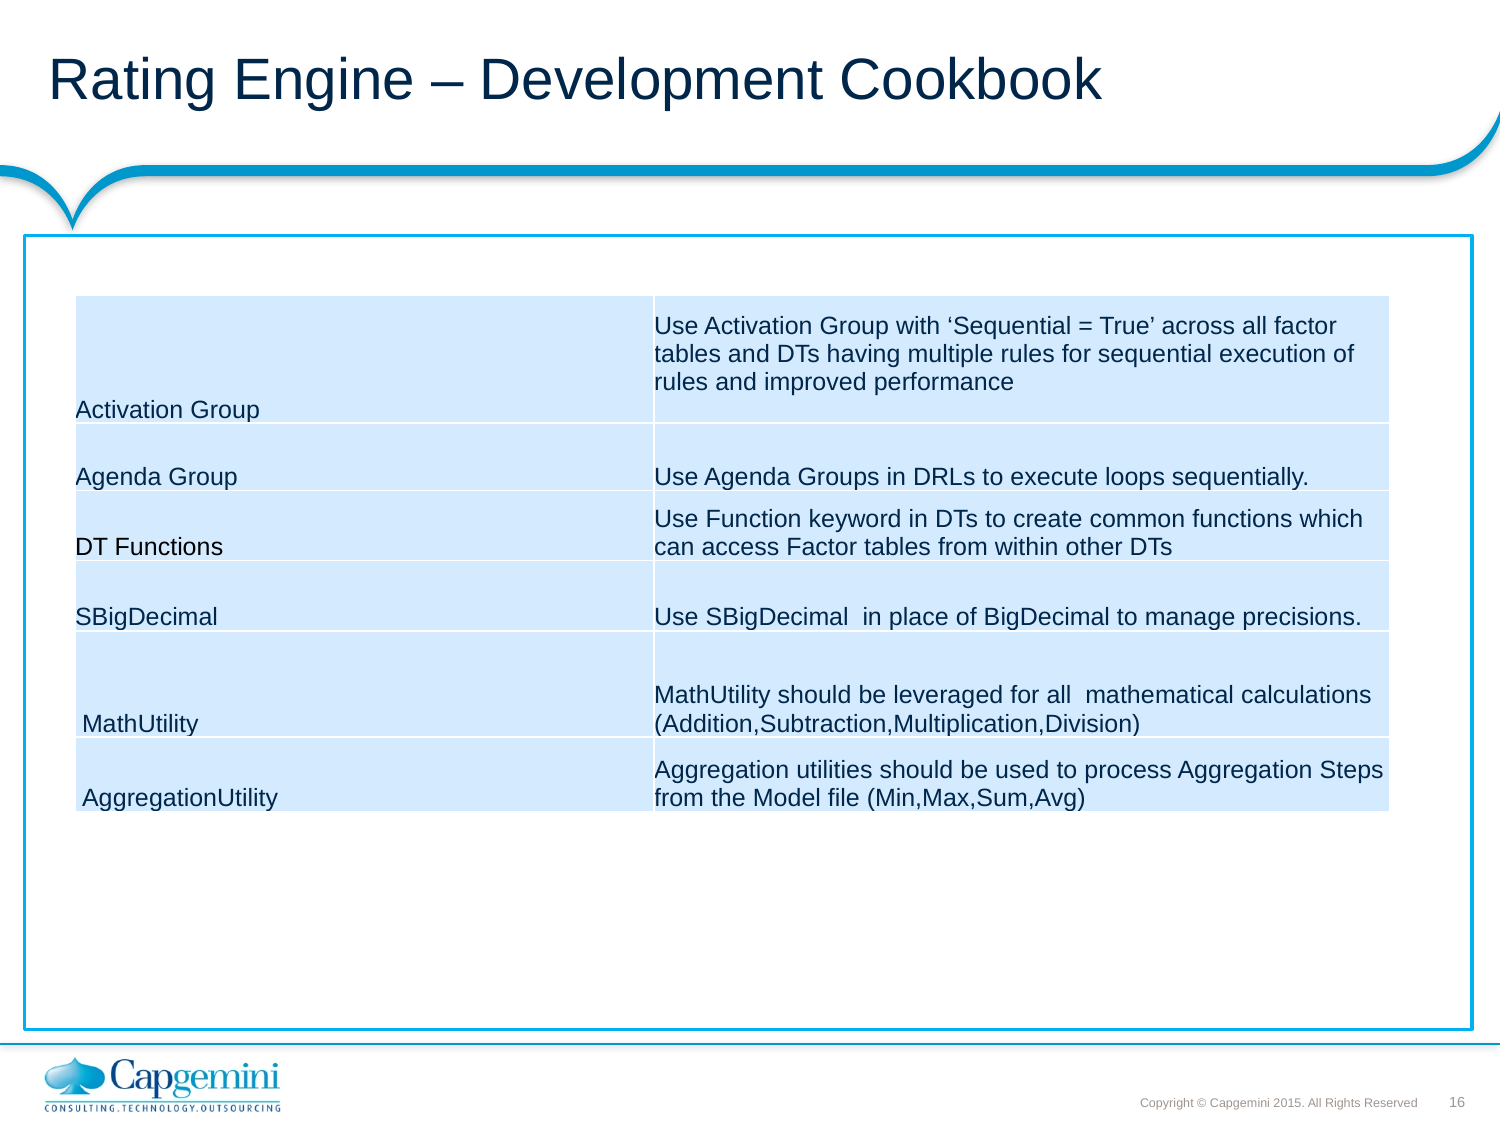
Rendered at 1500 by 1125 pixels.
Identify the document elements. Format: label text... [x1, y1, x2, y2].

text_box [23, 233, 1474, 1031]
table_cell Aggregation utilities should be used to process Aggregation Steps from the Model file (Min,Max,Sum,Avg) [655, 738, 1389, 811]
table_cell Use SBigDecimal in place of BigDecimal to manage precisions. [655, 561, 1389, 630]
picture [44, 1056, 281, 1113]
table_cell MathUtility [76, 632, 653, 736]
table_cell Use Agenda Groups in DRLs to execute loops sequentially. [655, 424, 1389, 490]
table_cell DT Functions [76, 491, 653, 560]
title Rating Engine – Development Cookbook [0, 0, 1500, 165]
table_cell Agenda Group [76, 424, 653, 490]
table_cell SBigDecimal [76, 561, 653, 630]
table_header Activation Group [76, 296, 653, 422]
table_header Use Activation Group with ‘Sequential = True’ across all factor tables and DTs having multiple rules for sequential execution of rules and improved performance [655, 296, 1389, 422]
table_cell AggregationUtility [76, 738, 653, 811]
table_cell MathUtility should be leveraged for all mathematical calculations (Addition,Subtraction,Multiplication,Division) [655, 632, 1389, 736]
table_cell Use Function keyword in DTs to create common functions which can access Factor tables from within other DTs [655, 491, 1389, 560]
